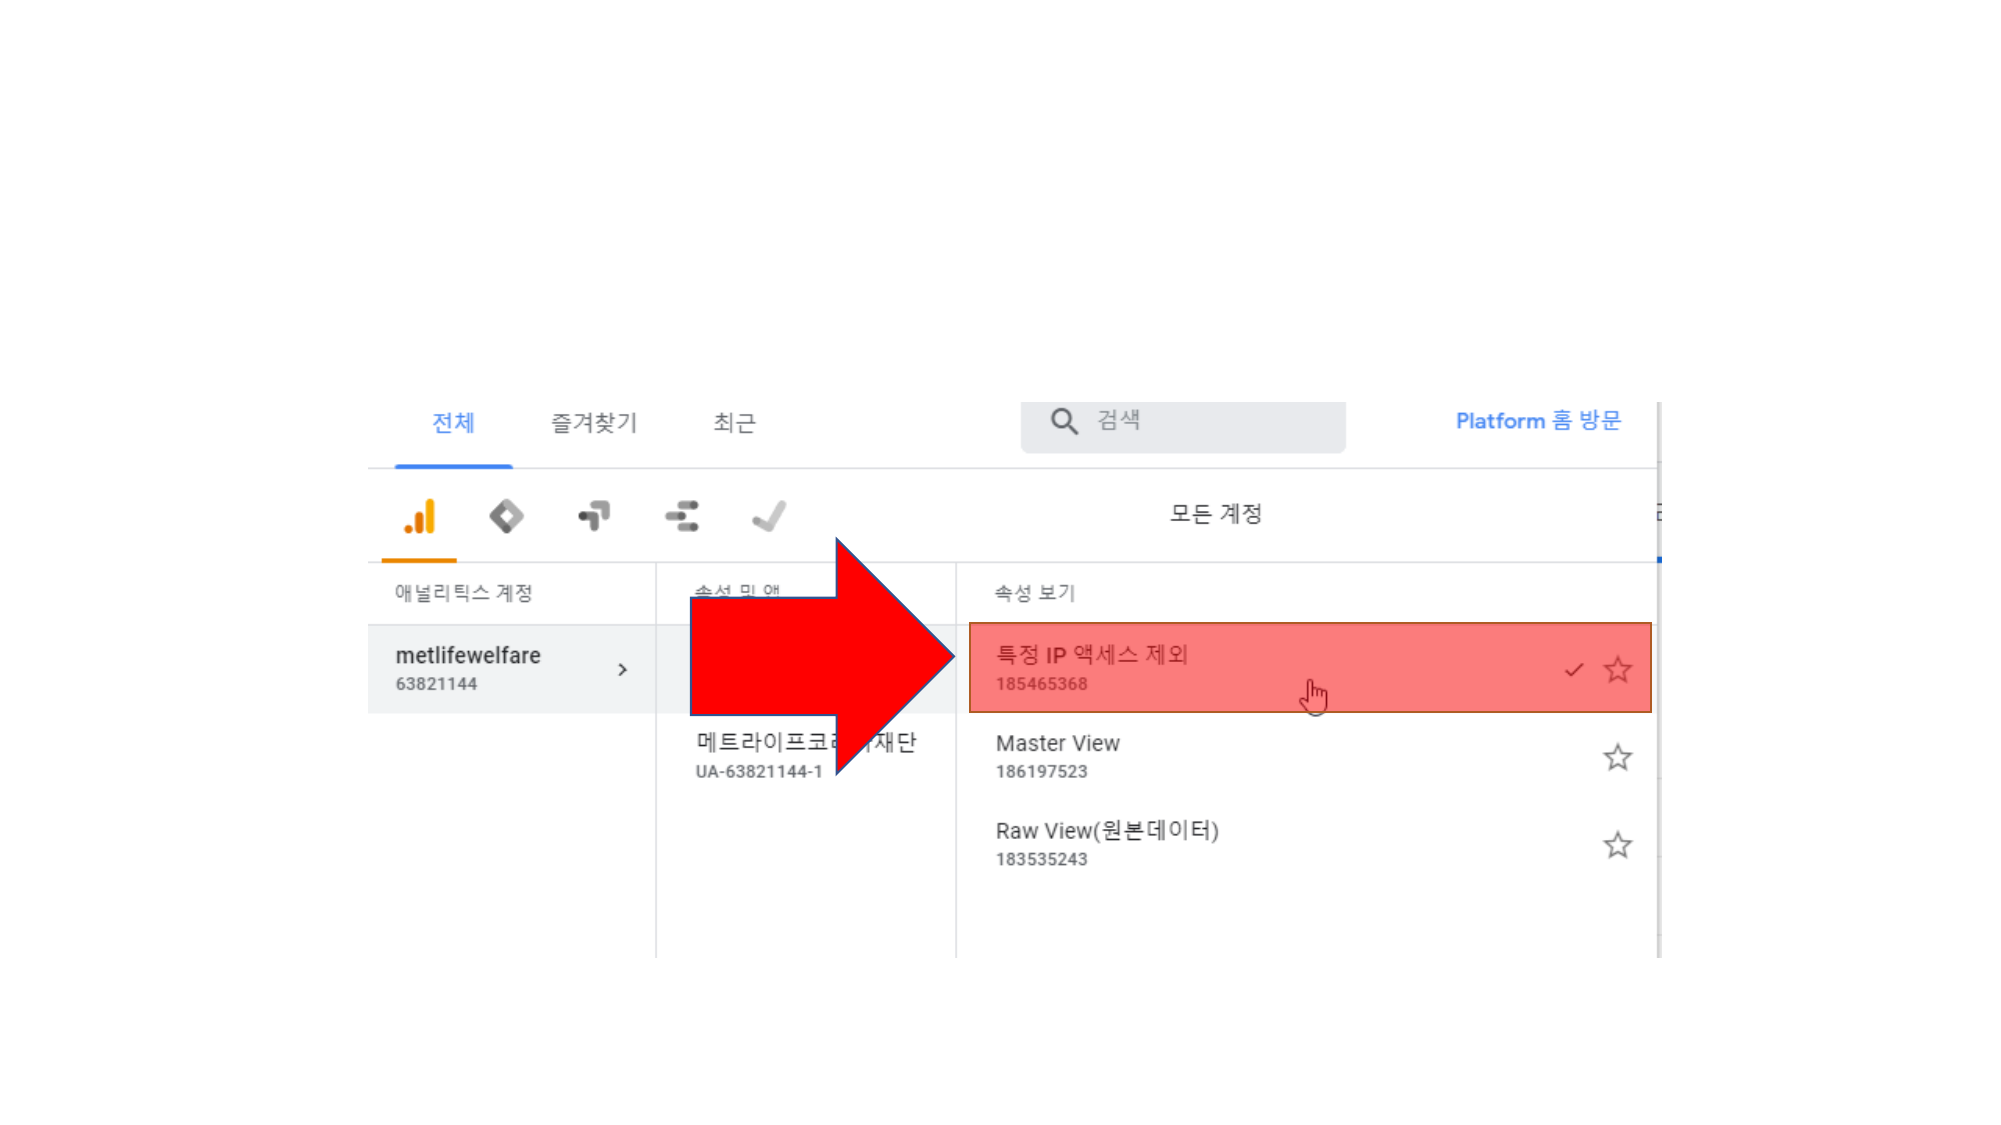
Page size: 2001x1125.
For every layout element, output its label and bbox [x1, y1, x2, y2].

picture [368, 402, 1662, 958]
